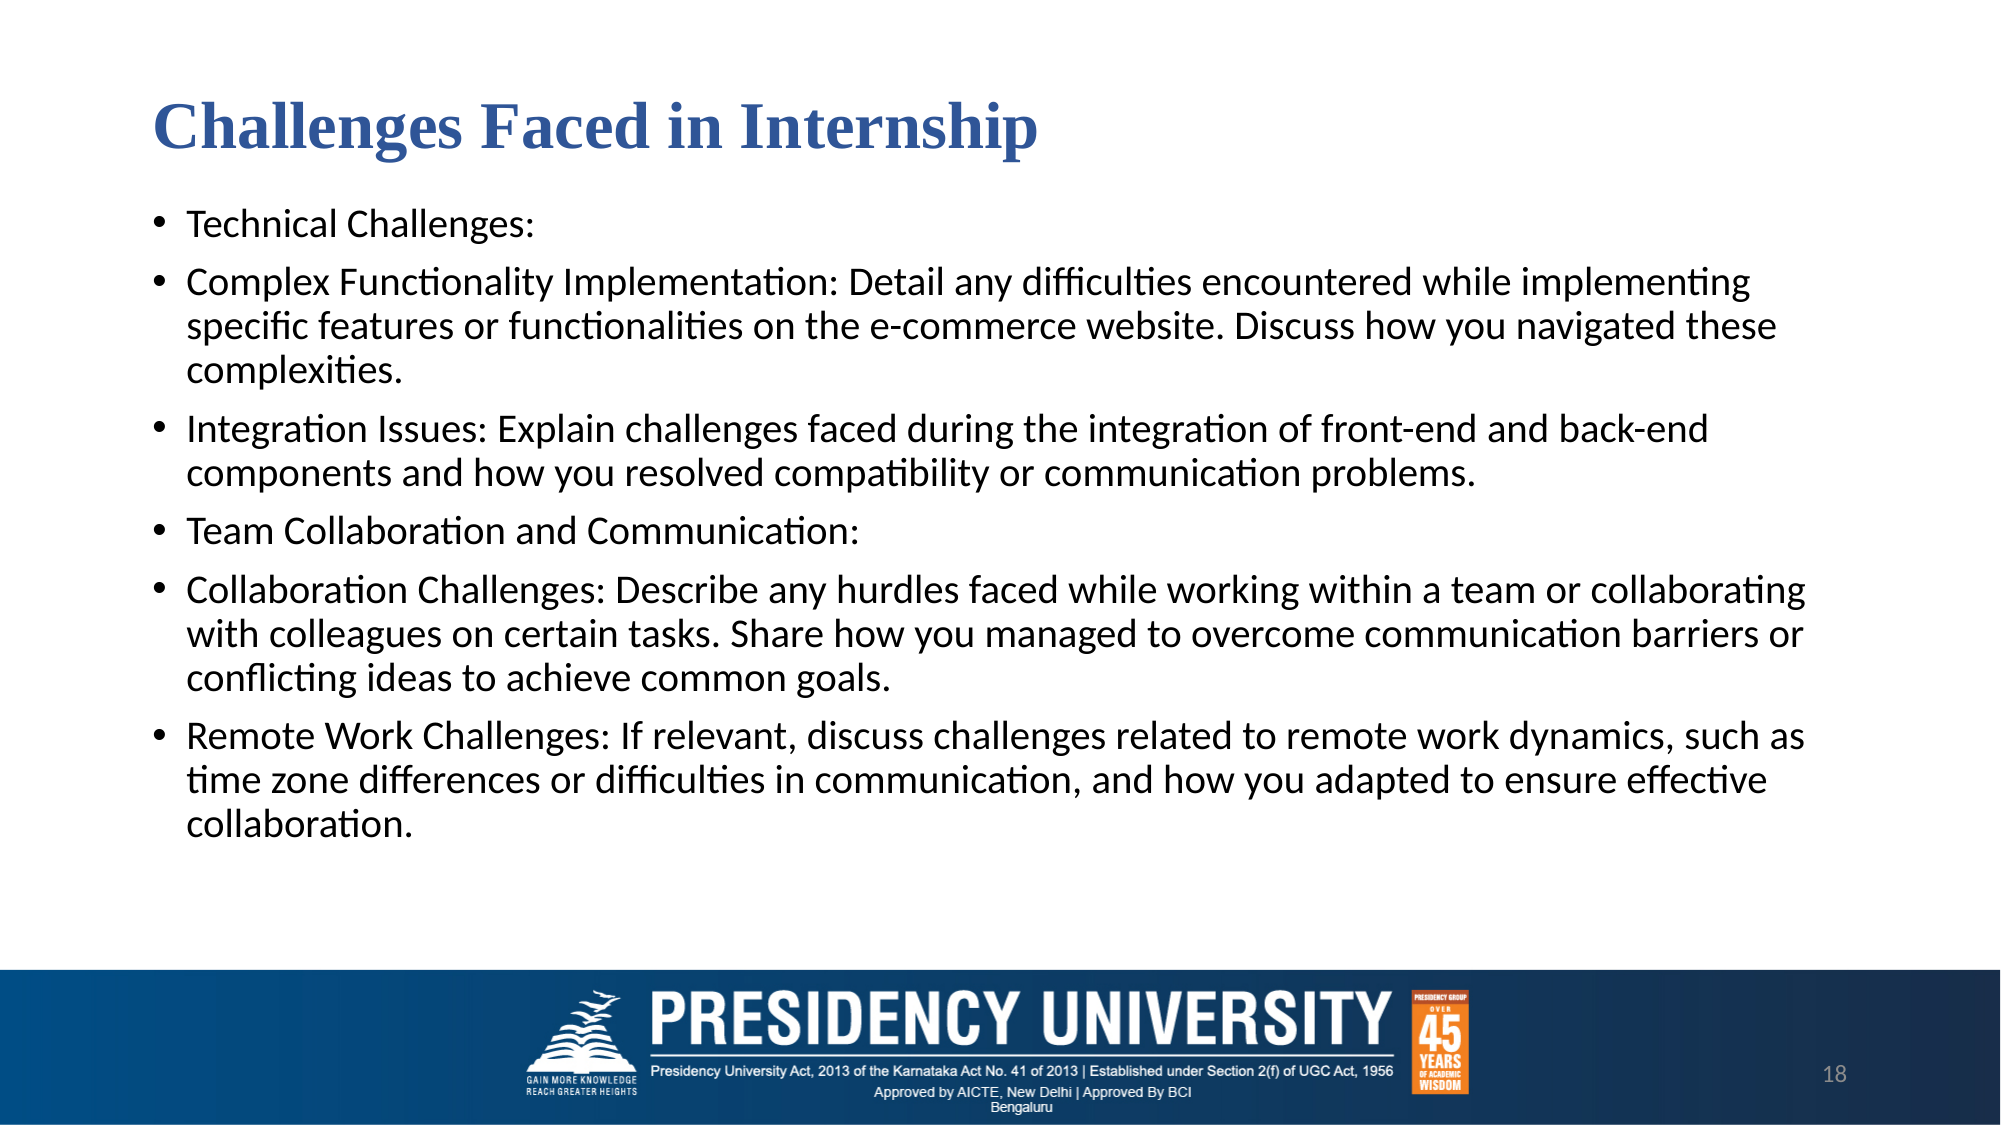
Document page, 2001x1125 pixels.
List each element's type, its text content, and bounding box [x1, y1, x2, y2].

list Technical Challenges: Complex Functionality Implementation: Detail any difficulties encountered while implementing specific features or functionalities on the e-commerce website. Discuss how you navigated these complexities. Integration Issues: Explain challenges faced during the integration of front-end and back-end components and how you resolved compatibility or communication problems. Team Collaboration and Communication: Collaboration Challenges: Describe any hurdles faced while working within a team or collaborating with colleagues on certain tasks. Share how you managed to overcome communication barriers or conflicting ideas to achieve common goals. Remote Work Challenges: If relevant, discuss challenges related to remote work dynamics, such as time zone differences or difficulties in communication, and how you adapted to ensure effective collaboration. [137, 194, 1863, 860]
slide_number 18 [1412, 1042, 1863, 1103]
picture [0, 0, 2001, 1125]
title Challenges Faced in Internship [137, 59, 1863, 194]
